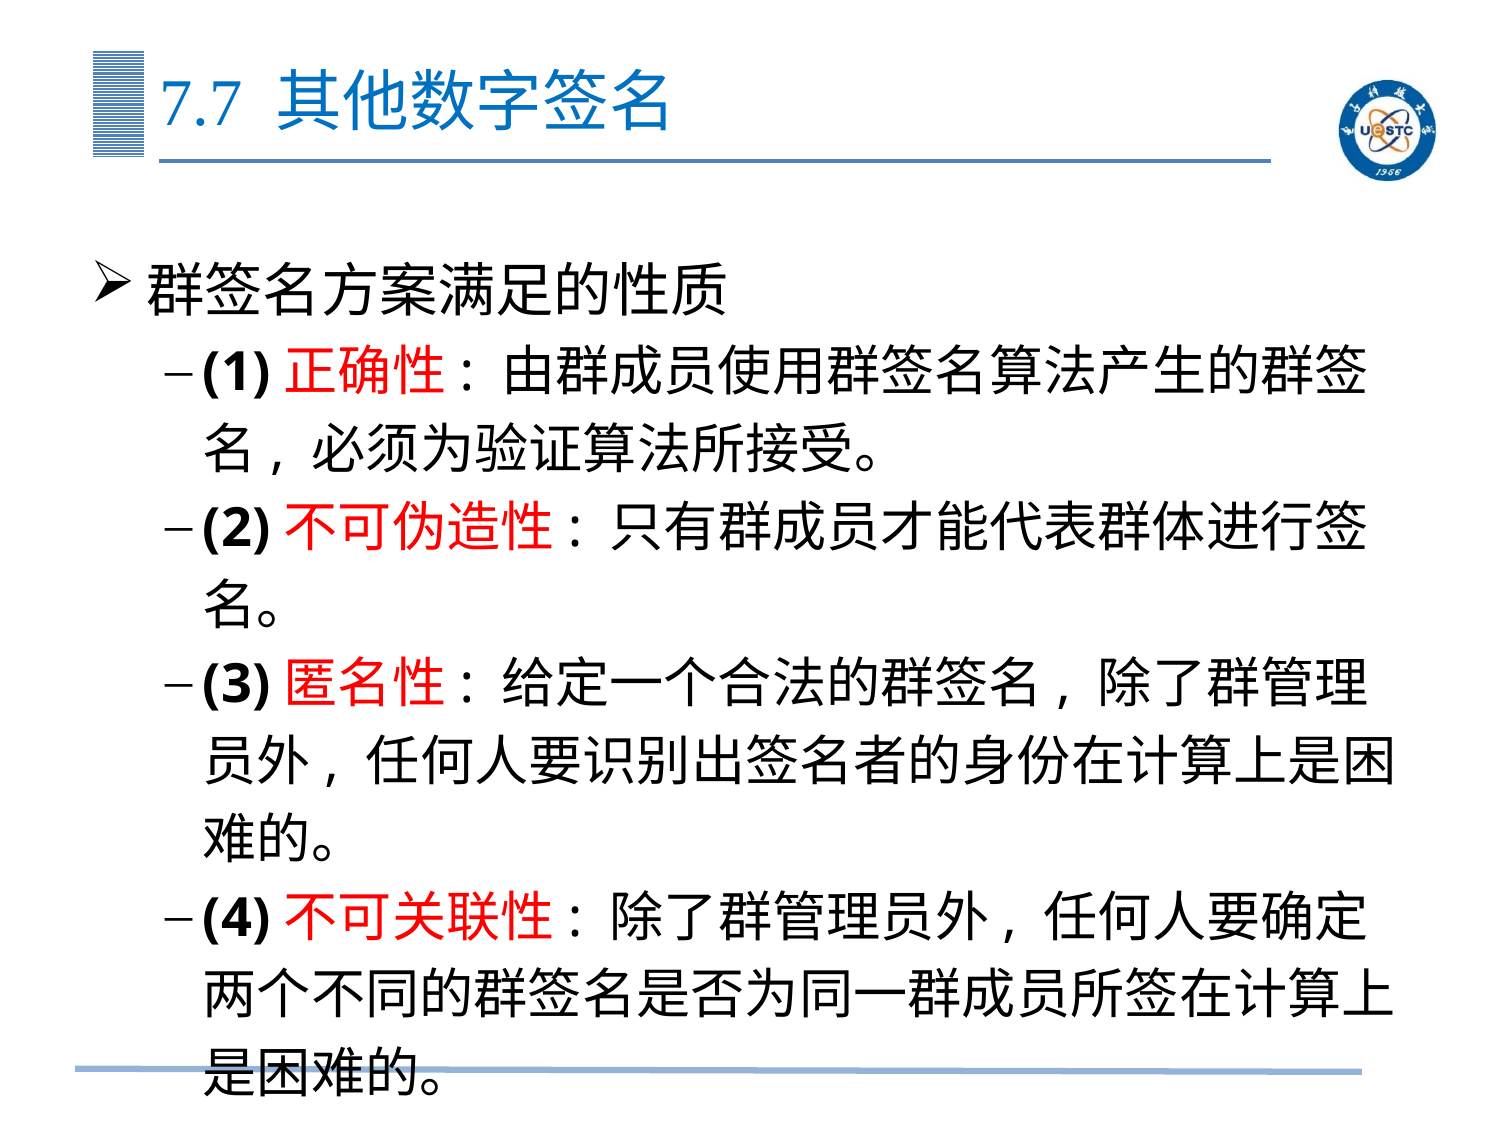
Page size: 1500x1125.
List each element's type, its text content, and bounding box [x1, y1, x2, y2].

list 群签名方案满足的性质 (1)正确性: 由群成员使用群签名算法产生的群签名, 必须为验证算法所接受。 (2)不可伪造性: 只有群成员才能代表群体进行签名。 (3)匿名性: 给定一个合法的群签名, 除了群管理员外, 任何人要识别出签名者的身份在计算上是困难的。 (4)不可关联性: 除了群管理员外, 任何人要确定两个不同的群签名是否为同一群成员所签在计算上是困难的。 [75, 231, 1425, 975]
title 7.7 其他数字签名 [144, 5, 1495, 193]
